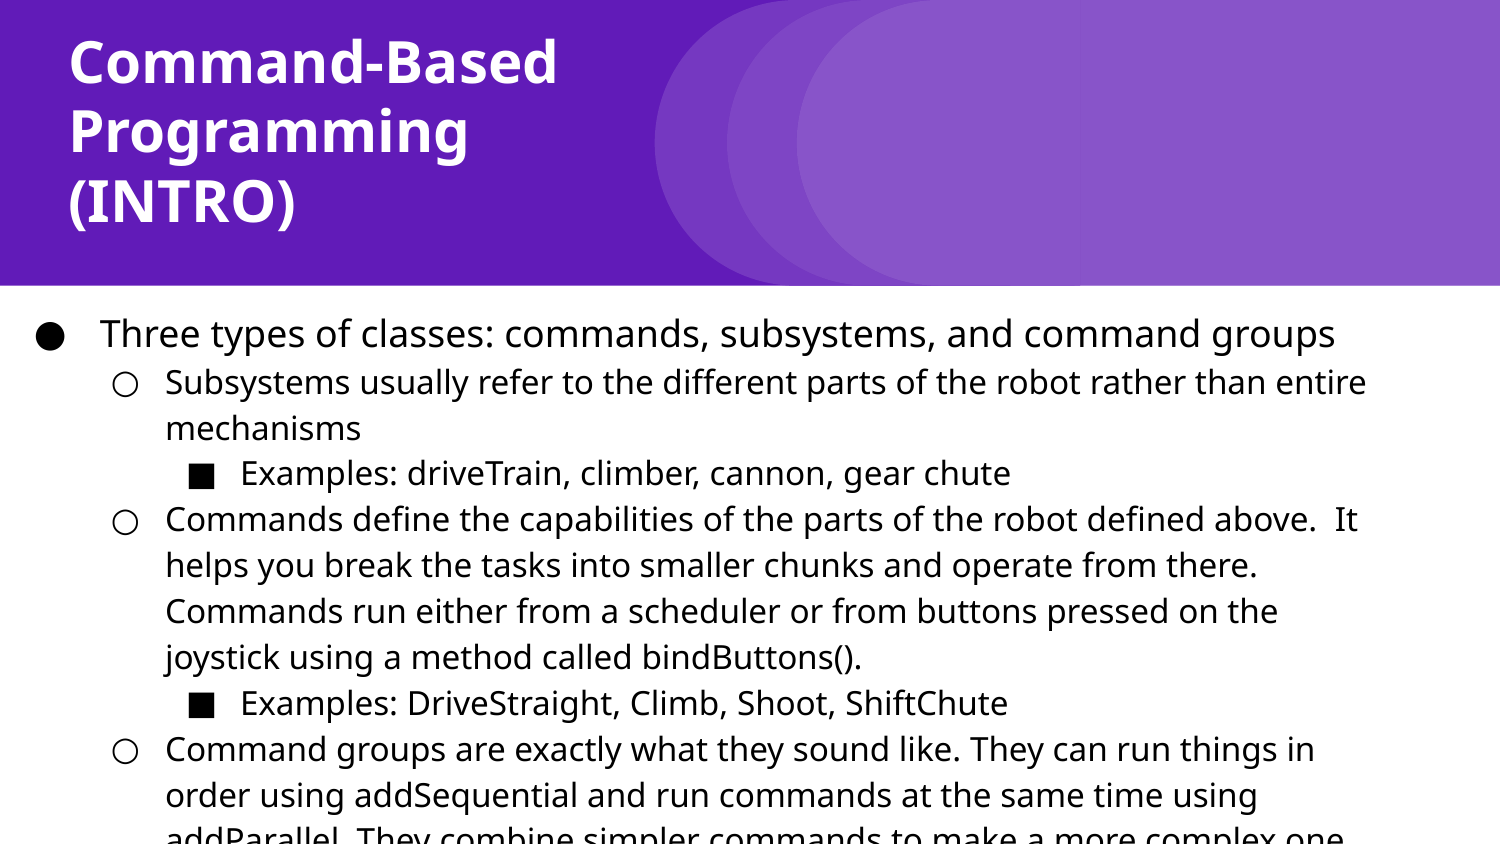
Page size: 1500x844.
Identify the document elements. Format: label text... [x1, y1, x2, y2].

list Three types of classes: commands, subsystems, and command groups Subsystems usually refer to the different parts of the robot rather than entire mechanisms Examples: driveTrain, climber, cannon, gear chute Commands define the capabilities of the parts of the robot defined above. It helps you break the tasks into smaller chunks and operate from there. Commands run either from a scheduler or from buttons pressed on the joystick using a method called bindButtons(). Examples: DriveStraight, Climb, Shoot, ShiftChute Command groups are exactly what they sound like. They can run things in order using addSequential and run commands at the same time using addParallel. They combine simpler commands to make a more complex one [0, 288, 1394, 732]
title Command-Based Programming (INTRO) [53, 24, 638, 250]
